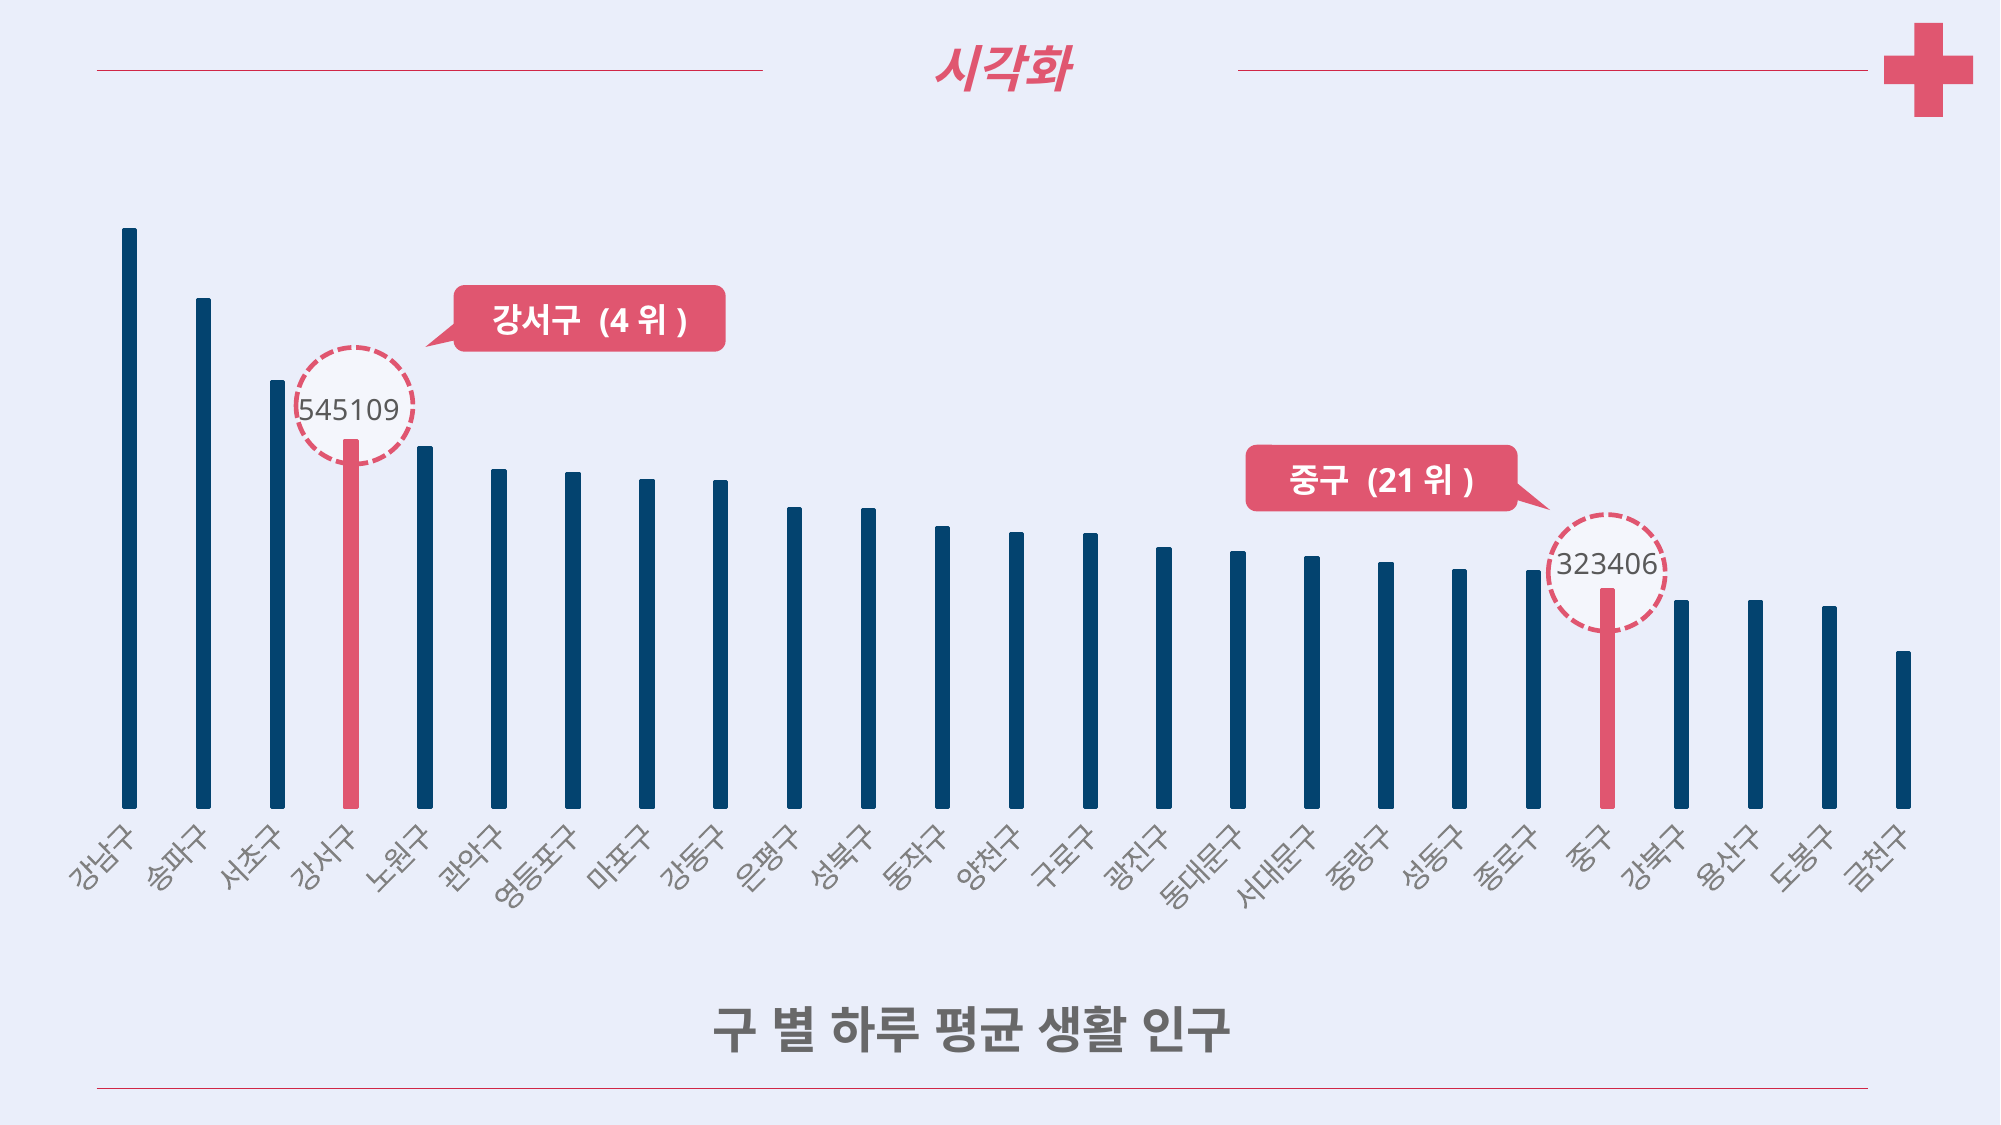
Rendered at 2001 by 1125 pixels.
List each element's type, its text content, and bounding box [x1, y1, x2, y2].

text_box 시각화 [762, 71, 1238, 105]
text_box [1883, 22, 1974, 118]
chart [58, 132, 1954, 1083]
text_box 시각화 [762, 0, 1238, 69]
